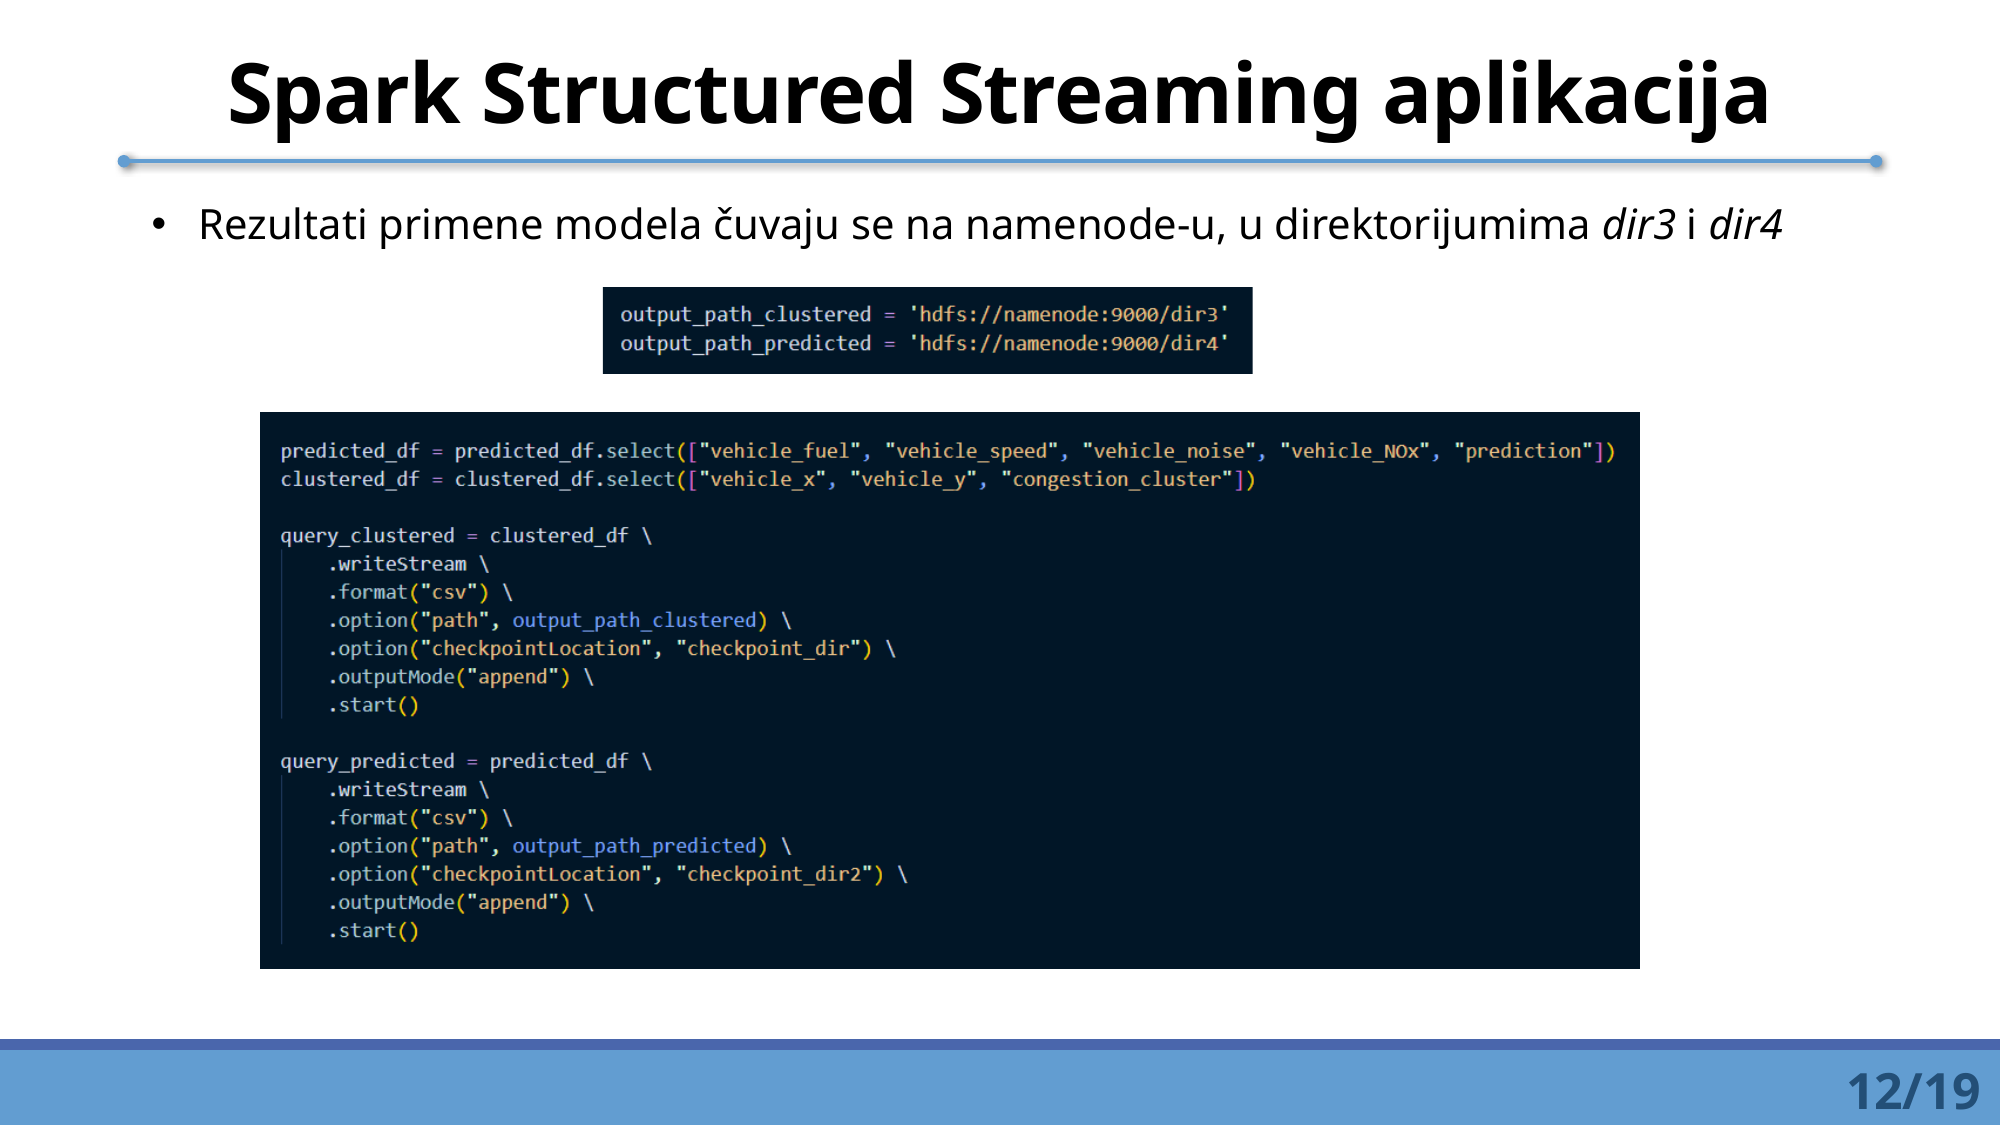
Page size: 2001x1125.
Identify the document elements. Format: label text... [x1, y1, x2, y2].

picture [602, 286, 1254, 374]
slide_number 12/19 [1824, 1054, 1996, 1125]
picture [259, 412, 1640, 970]
title Spark Structured Streaming aplikacija [99, 42, 1900, 148]
text_box Rezultati primene modela čuvaju se na namenode-u, u direktorijumima dir3 i dir4 [136, 190, 1890, 256]
